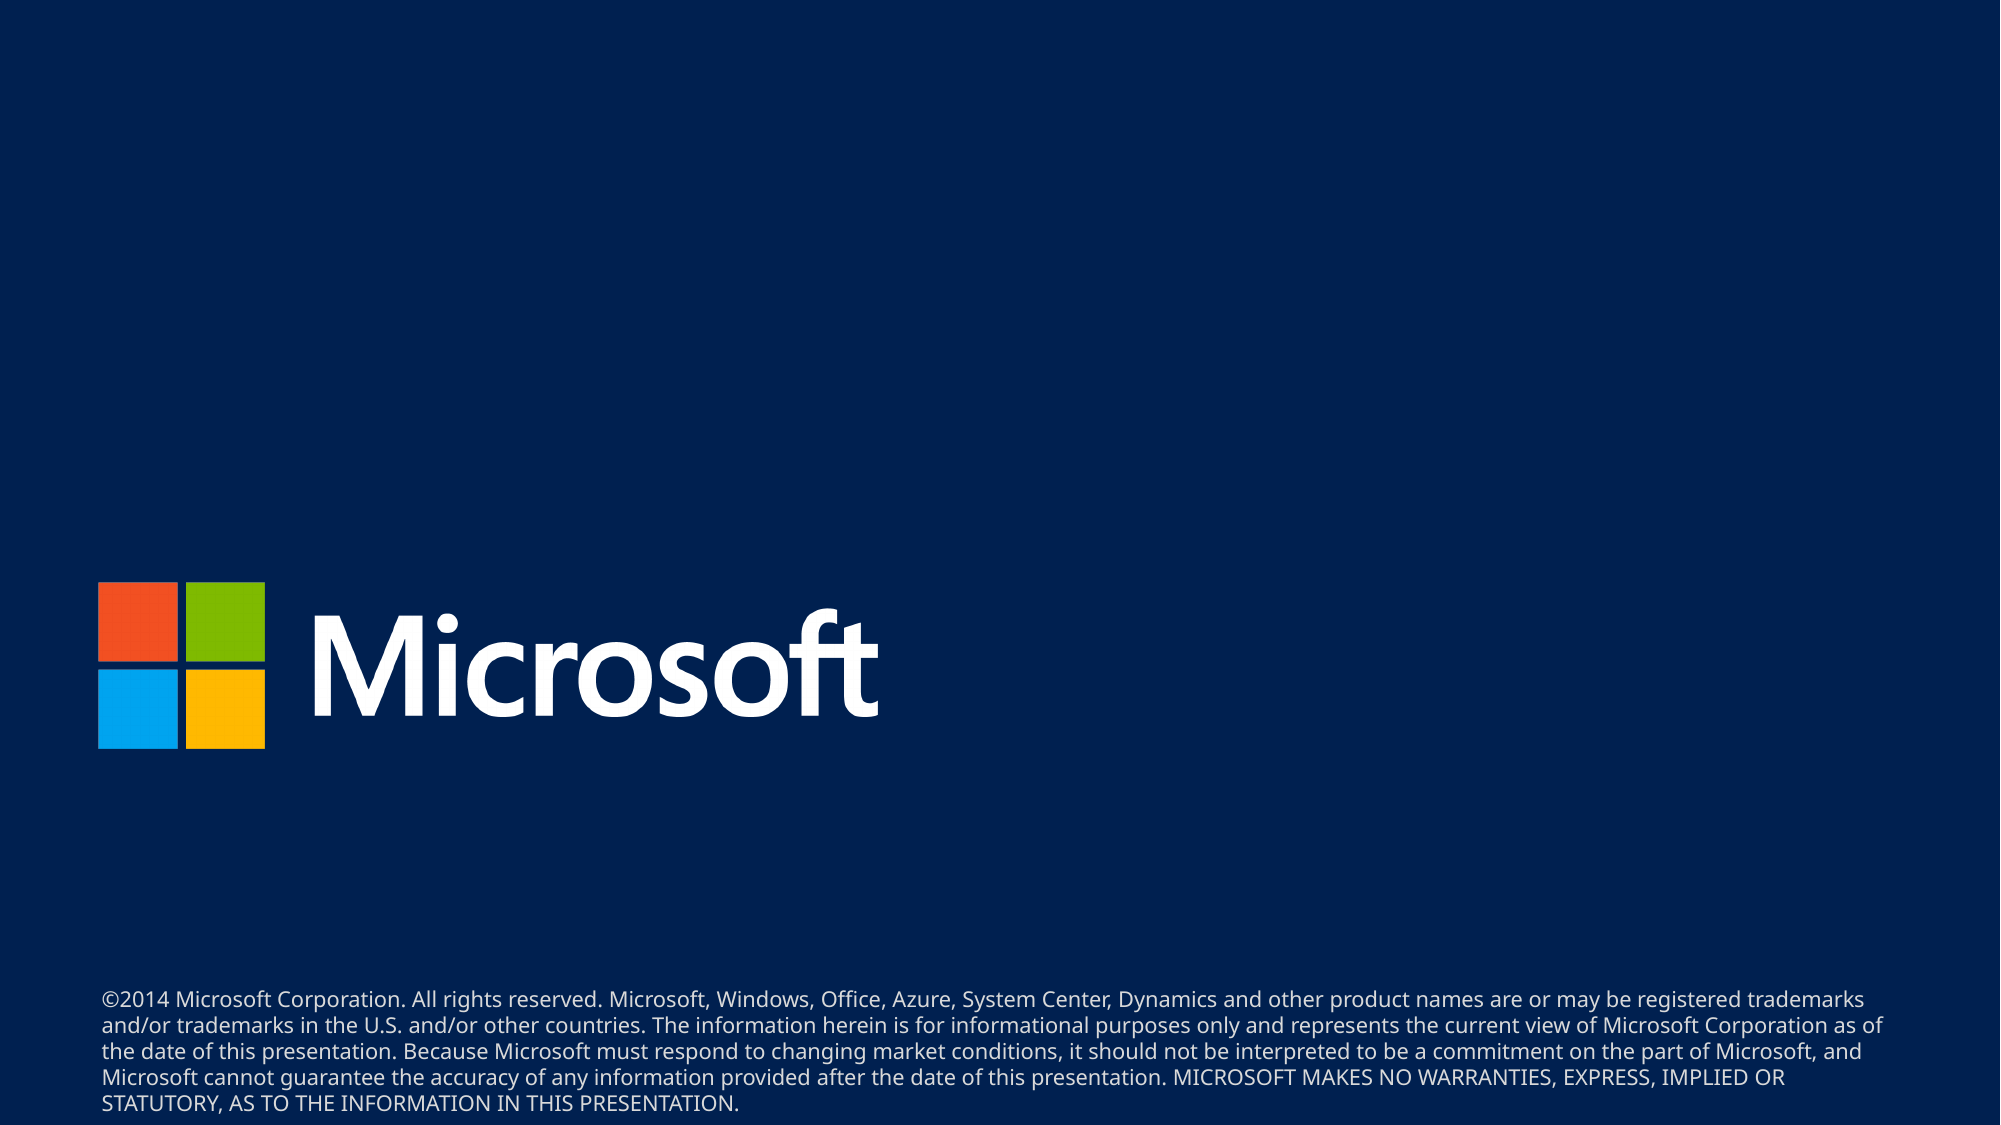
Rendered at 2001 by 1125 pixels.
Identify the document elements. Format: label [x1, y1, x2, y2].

picture [86, 482, 985, 848]
